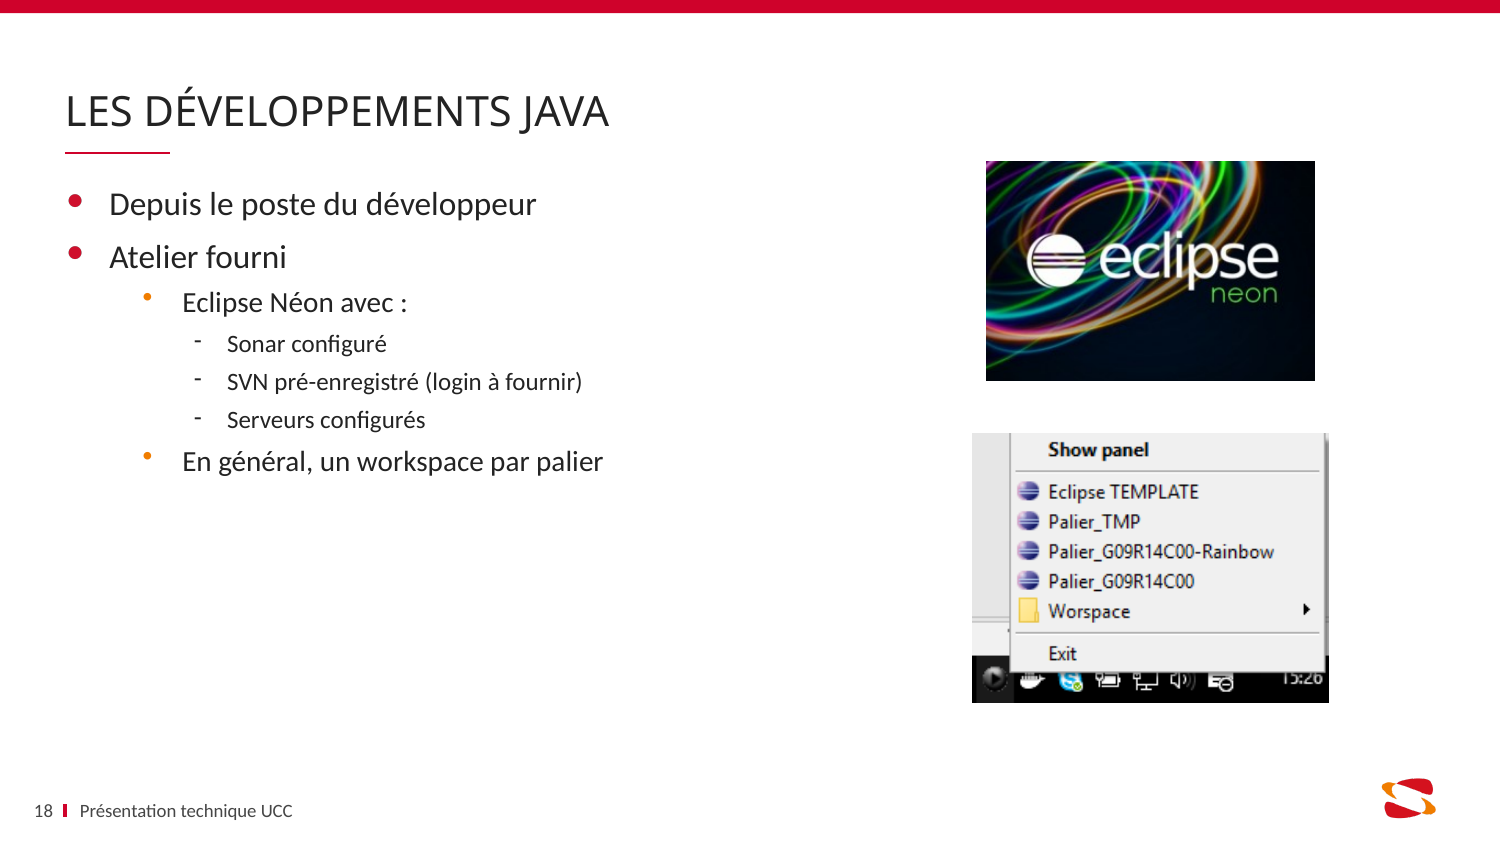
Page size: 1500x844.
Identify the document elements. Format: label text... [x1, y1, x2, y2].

picture [972, 433, 1329, 703]
slide_number 18 [4, 799, 53, 820]
title Les Développements JAva [64, 32, 1436, 144]
footer Présentation technique UCC [64, 799, 811, 820]
list Depuis le poste du développeur Atelier fourni Eclipse Néon avec : Sonar configuré SVN pré-enregistré (login à fournir) Serveurs configurés En général, un workspace par palier [64, 182, 750, 759]
picture [1373, 772, 1444, 824]
picture [64, 192, 86, 214]
picture [64, 244, 86, 266]
picture [1124, 161, 1141, 172]
picture [985, 161, 1316, 382]
